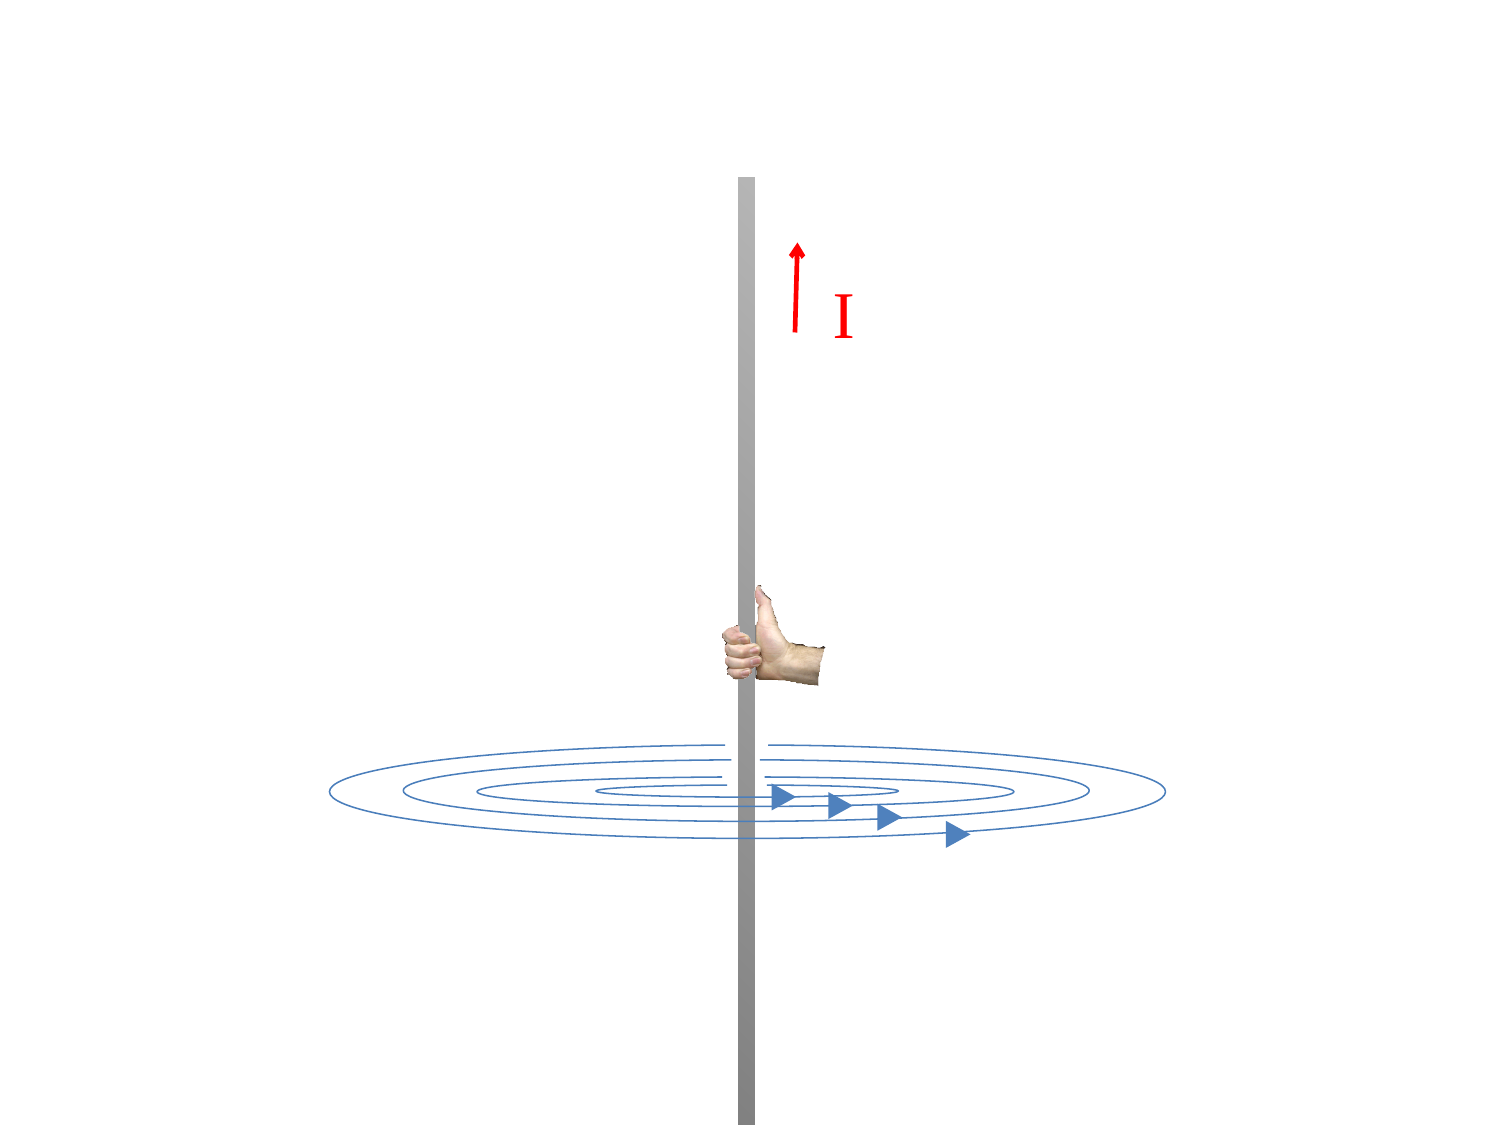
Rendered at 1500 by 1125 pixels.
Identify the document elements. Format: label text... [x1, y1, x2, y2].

text_box [736, 729, 757, 788]
picture [630, 566, 901, 722]
text_box [875, 801, 905, 833]
text_box I [817, 264, 870, 360]
text_box [328, 744, 1167, 840]
text_box [595, 784, 769, 798]
text_box [736, 175, 757, 565]
text_box [779, 784, 900, 798]
text_box [826, 797, 855, 821]
text_box [943, 819, 973, 850]
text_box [794, 242, 798, 333]
text_box [736, 840, 757, 1125]
text_box [769, 781, 799, 813]
